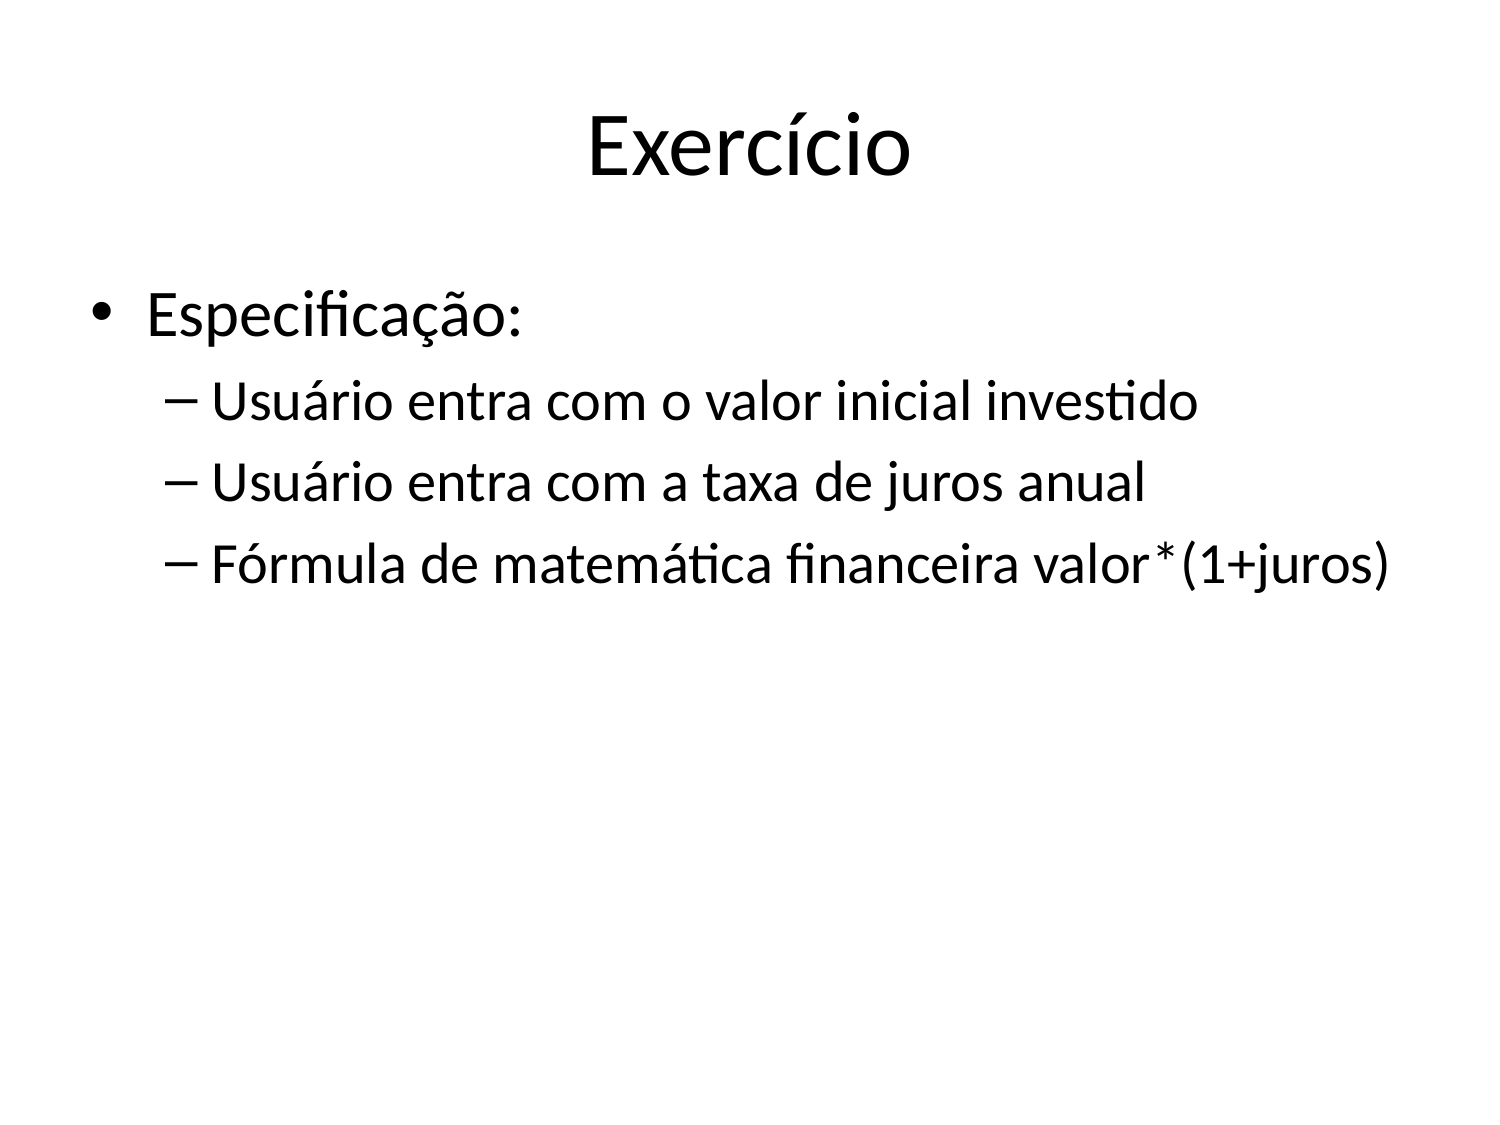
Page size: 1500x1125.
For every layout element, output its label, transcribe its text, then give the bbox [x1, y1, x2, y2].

list Especificação: Usuário entra com o valor inicial investido Usuário entra com a taxa de juros anual Fórmula de matemática financeira valor*(1+juros) [75, 262, 1425, 1005]
title Exercício [75, 45, 1425, 233]
